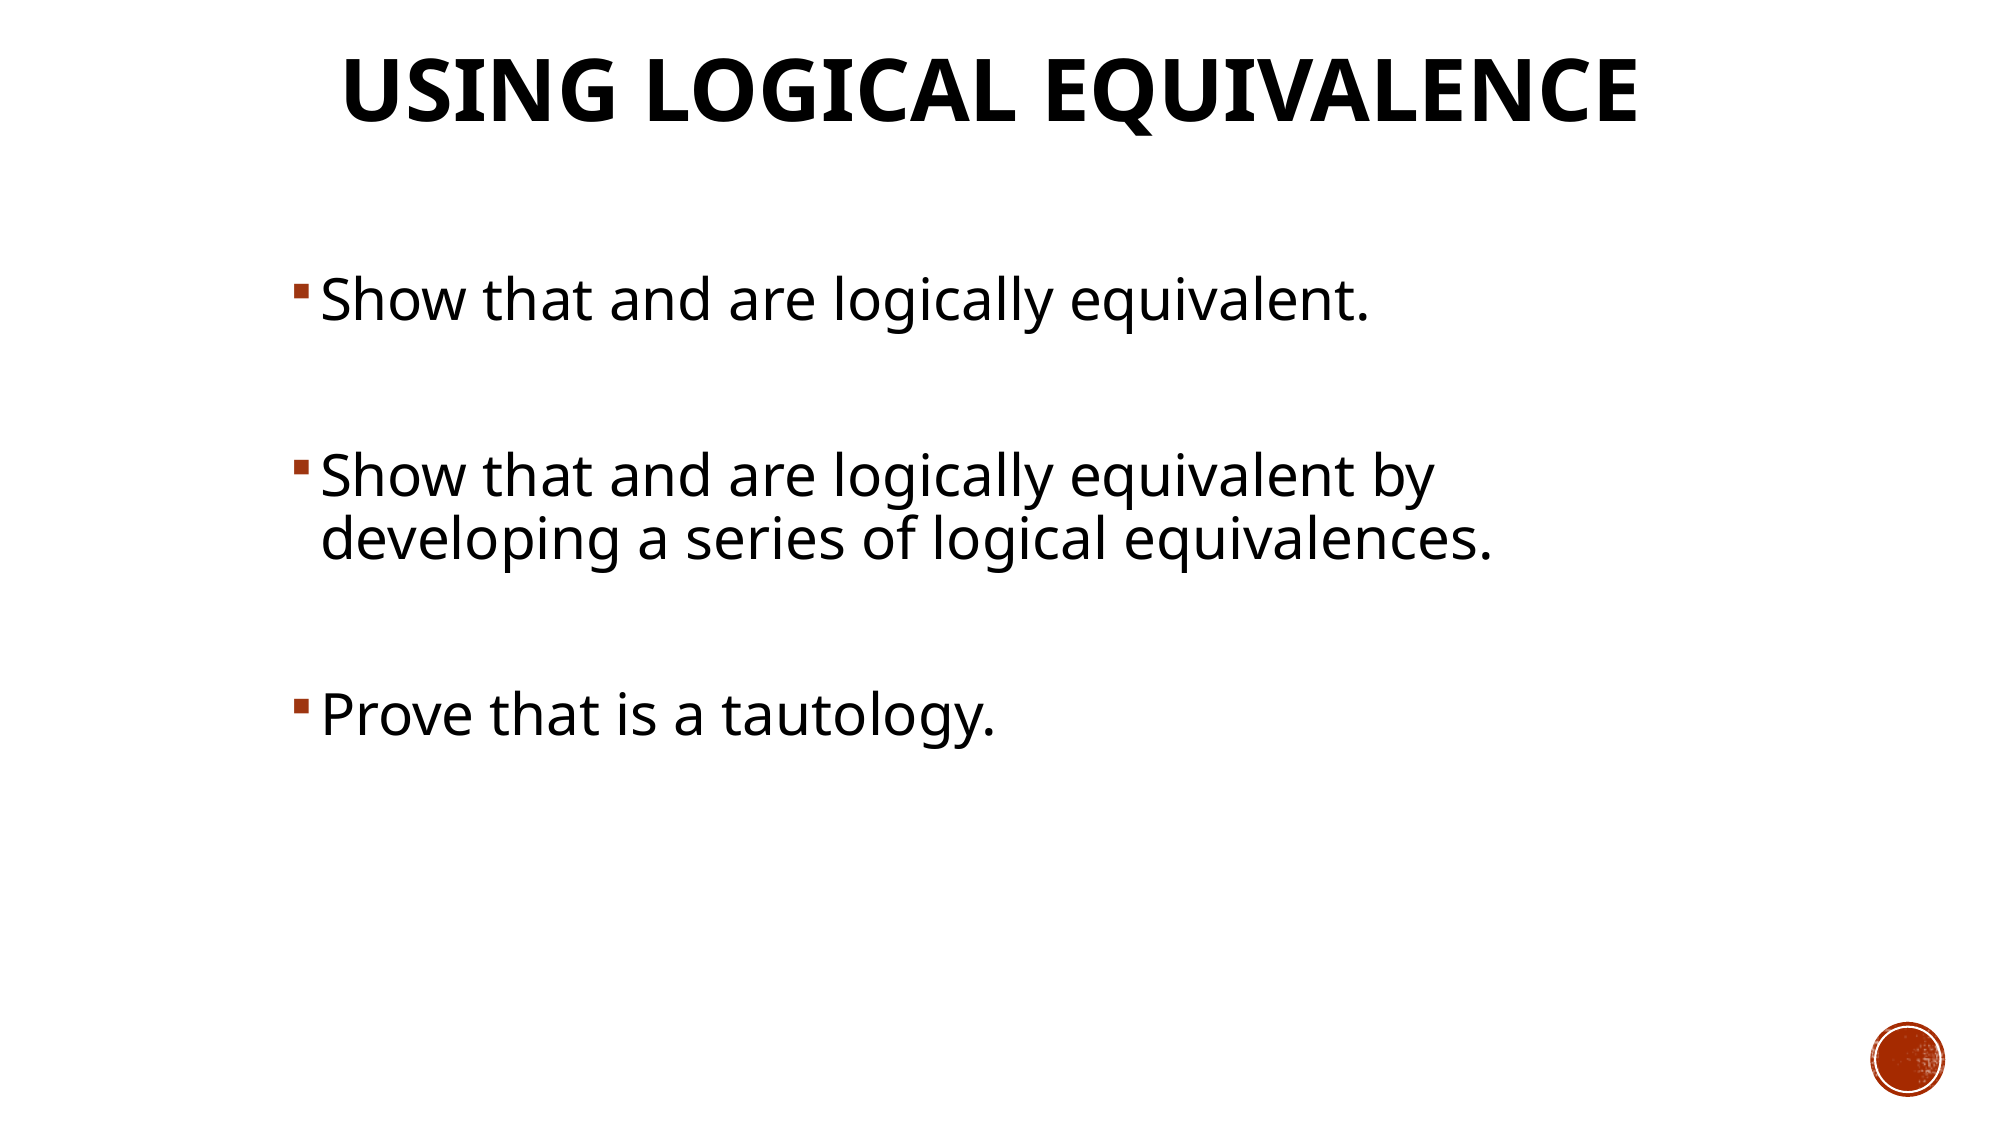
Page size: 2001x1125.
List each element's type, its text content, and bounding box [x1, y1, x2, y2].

slide_number [1855, 1028, 1961, 1089]
title Using Logical Equivalence [324, 0, 1675, 188]
